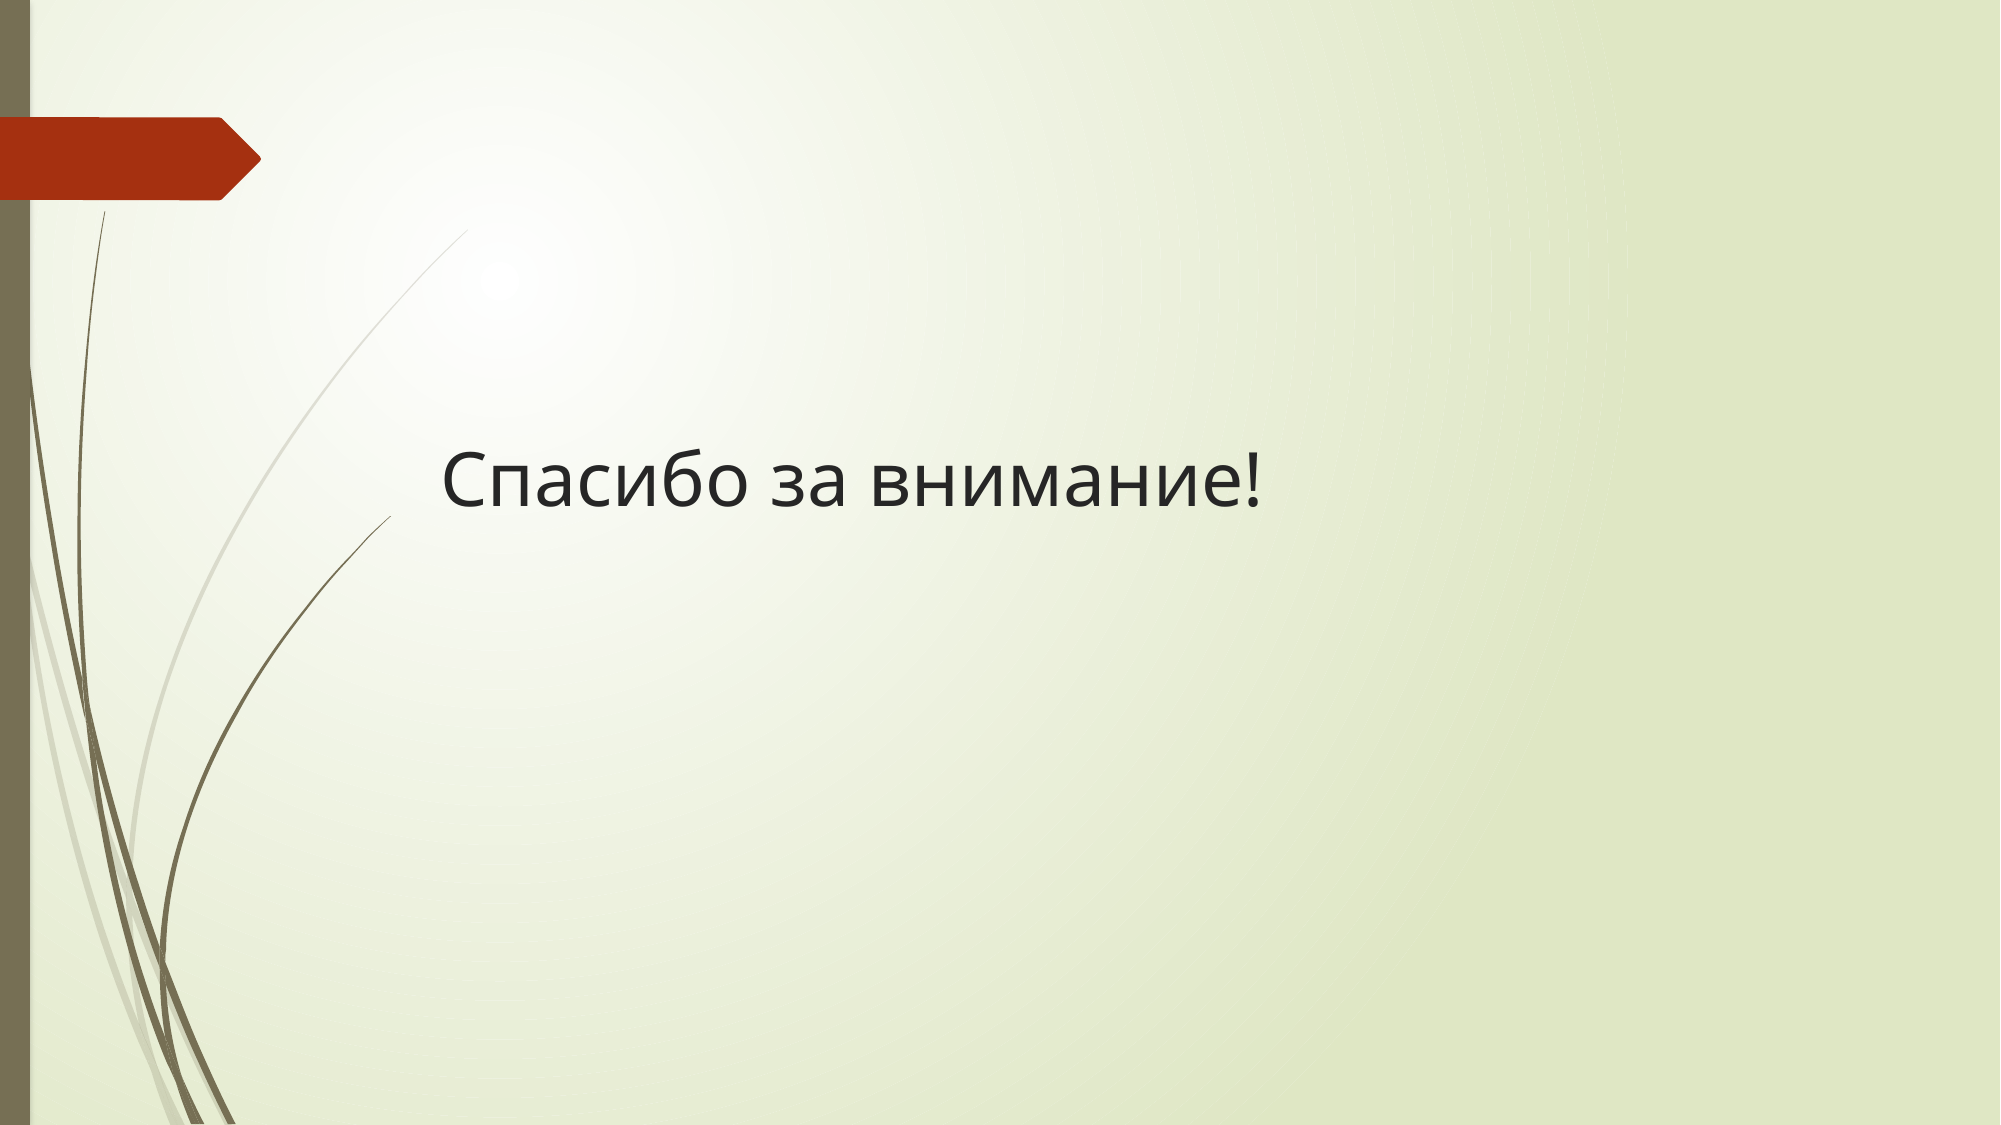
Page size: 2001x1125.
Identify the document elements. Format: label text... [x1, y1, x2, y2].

title Спасибо за внимание! [425, 424, 1888, 635]
